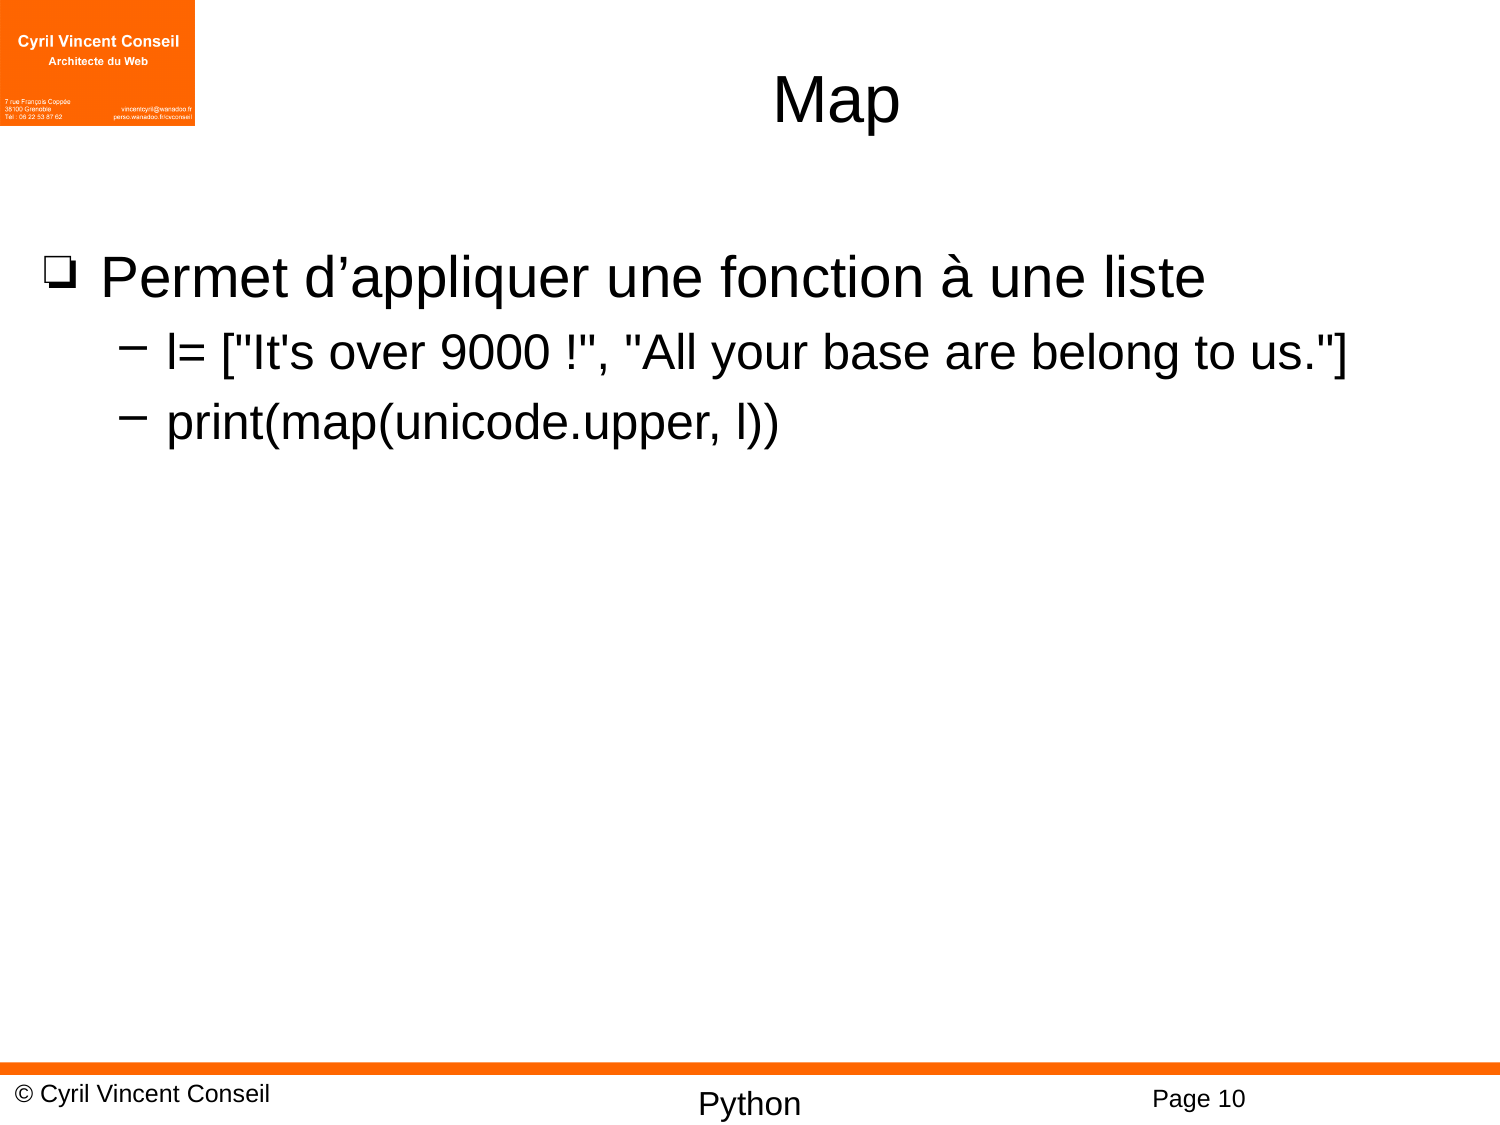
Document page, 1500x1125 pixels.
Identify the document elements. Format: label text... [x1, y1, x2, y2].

picture [0, 0, 195, 126]
list Permet d’appliquer une fonction à une liste l= ["It's over 9000 !", "All your base are belong to us."] print(map(unicode.upper, l)) [29, 231, 1468, 1059]
title Map [194, 2, 1480, 190]
